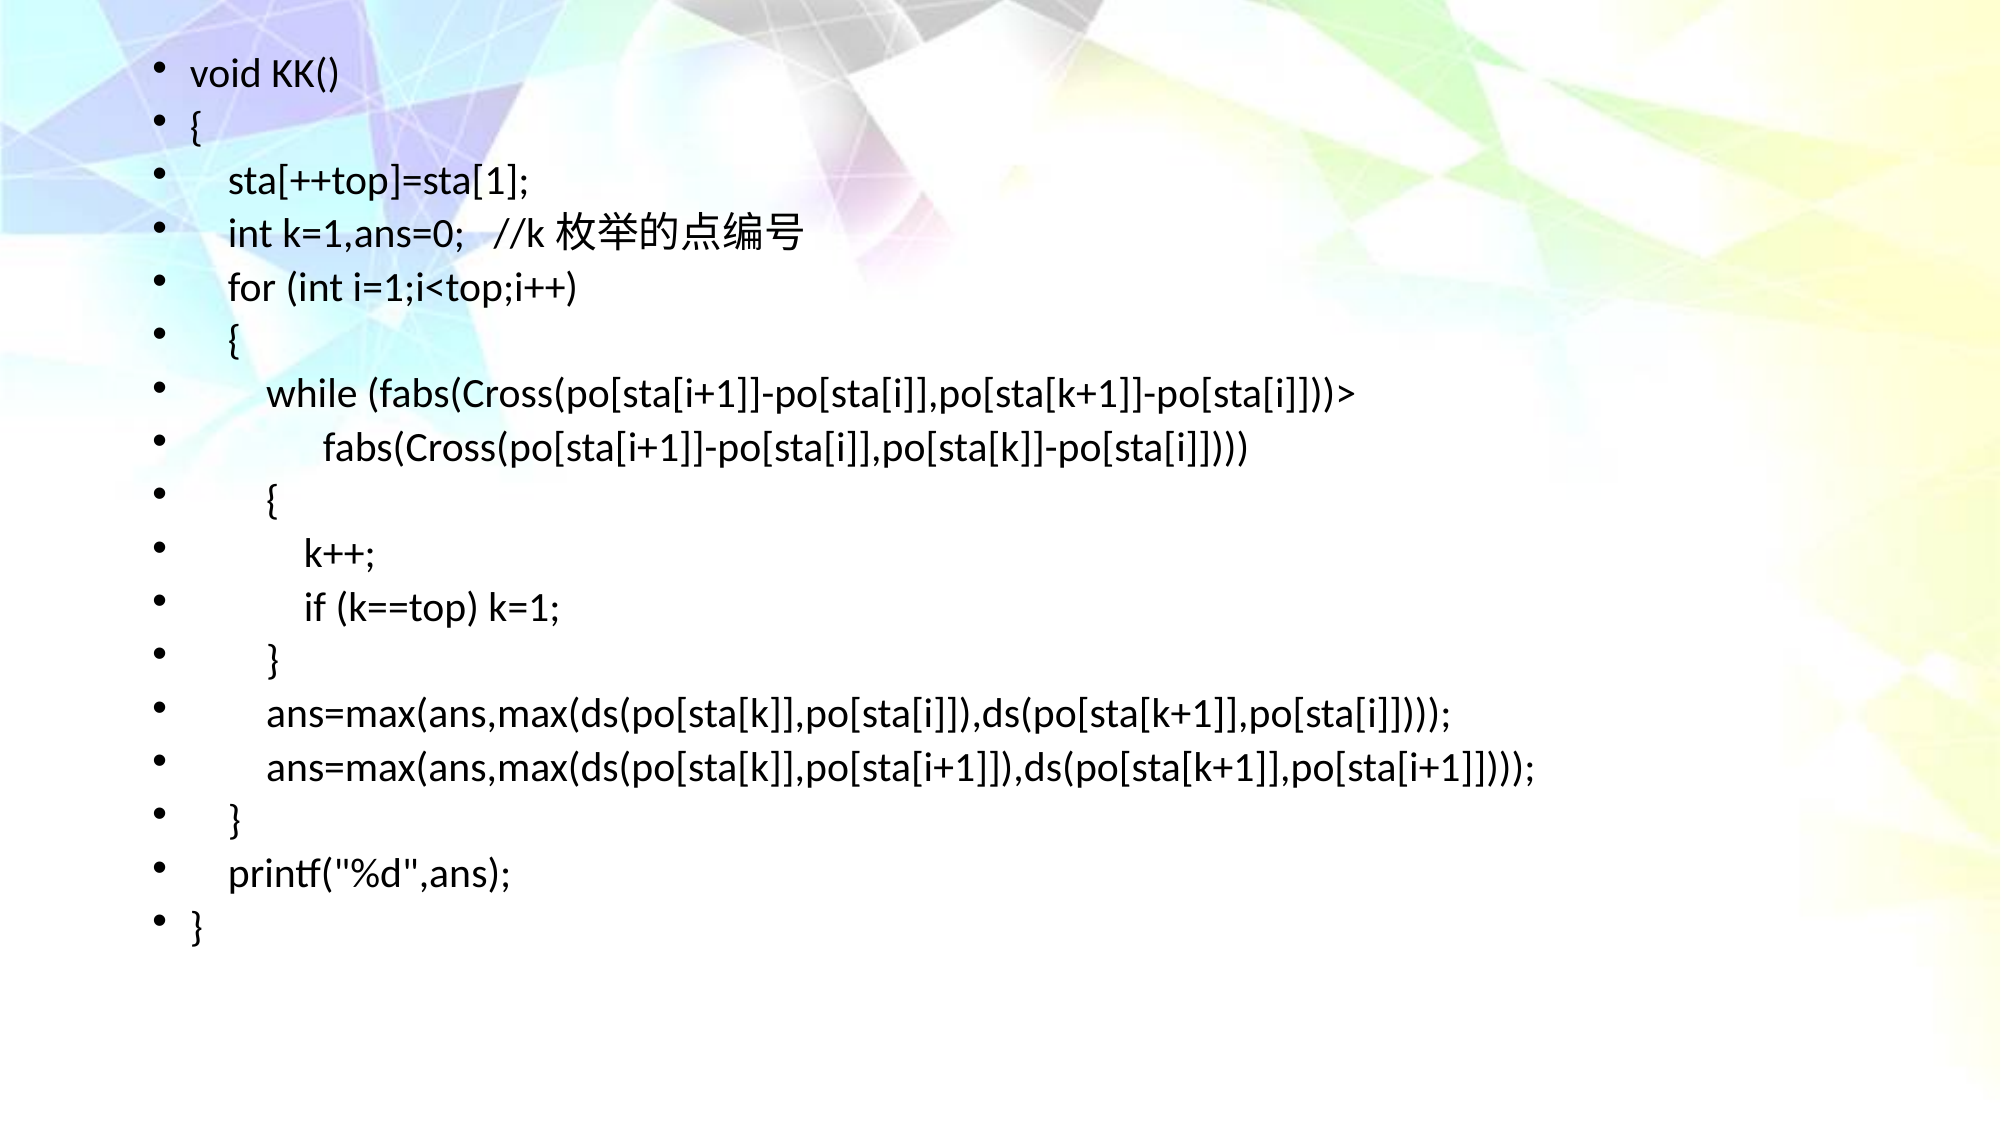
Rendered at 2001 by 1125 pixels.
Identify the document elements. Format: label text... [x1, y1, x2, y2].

list void KK() { sta[++top]=sta[1]; int k=1,ans=0; //k枚举的点编号 for (int i=1;i<top;i++) { while (fabs(Cross(po[sta[i+1]]-po[sta[i]],po[sta[k+1]]-po[sta[i]]))> fabs(Cross(po[sta[i+1]]-po[sta[i]],po[sta[k]]-po[sta[i]]))) { k++; if (k==top) k=1; } ans=max(ans,max(ds(po[sta[k]],po[sta[i]]),ds(po[sta[k+1]],po[sta[i]]))); ans=max(ans,max(ds(po[sta[k]],po[sta[i+1]]),ds(po[sta[k+1]],po[sta[i+1]]))); } printf("%d",ans); } [137, 64, 1863, 1045]
picture [0, 0, 2001, 1125]
